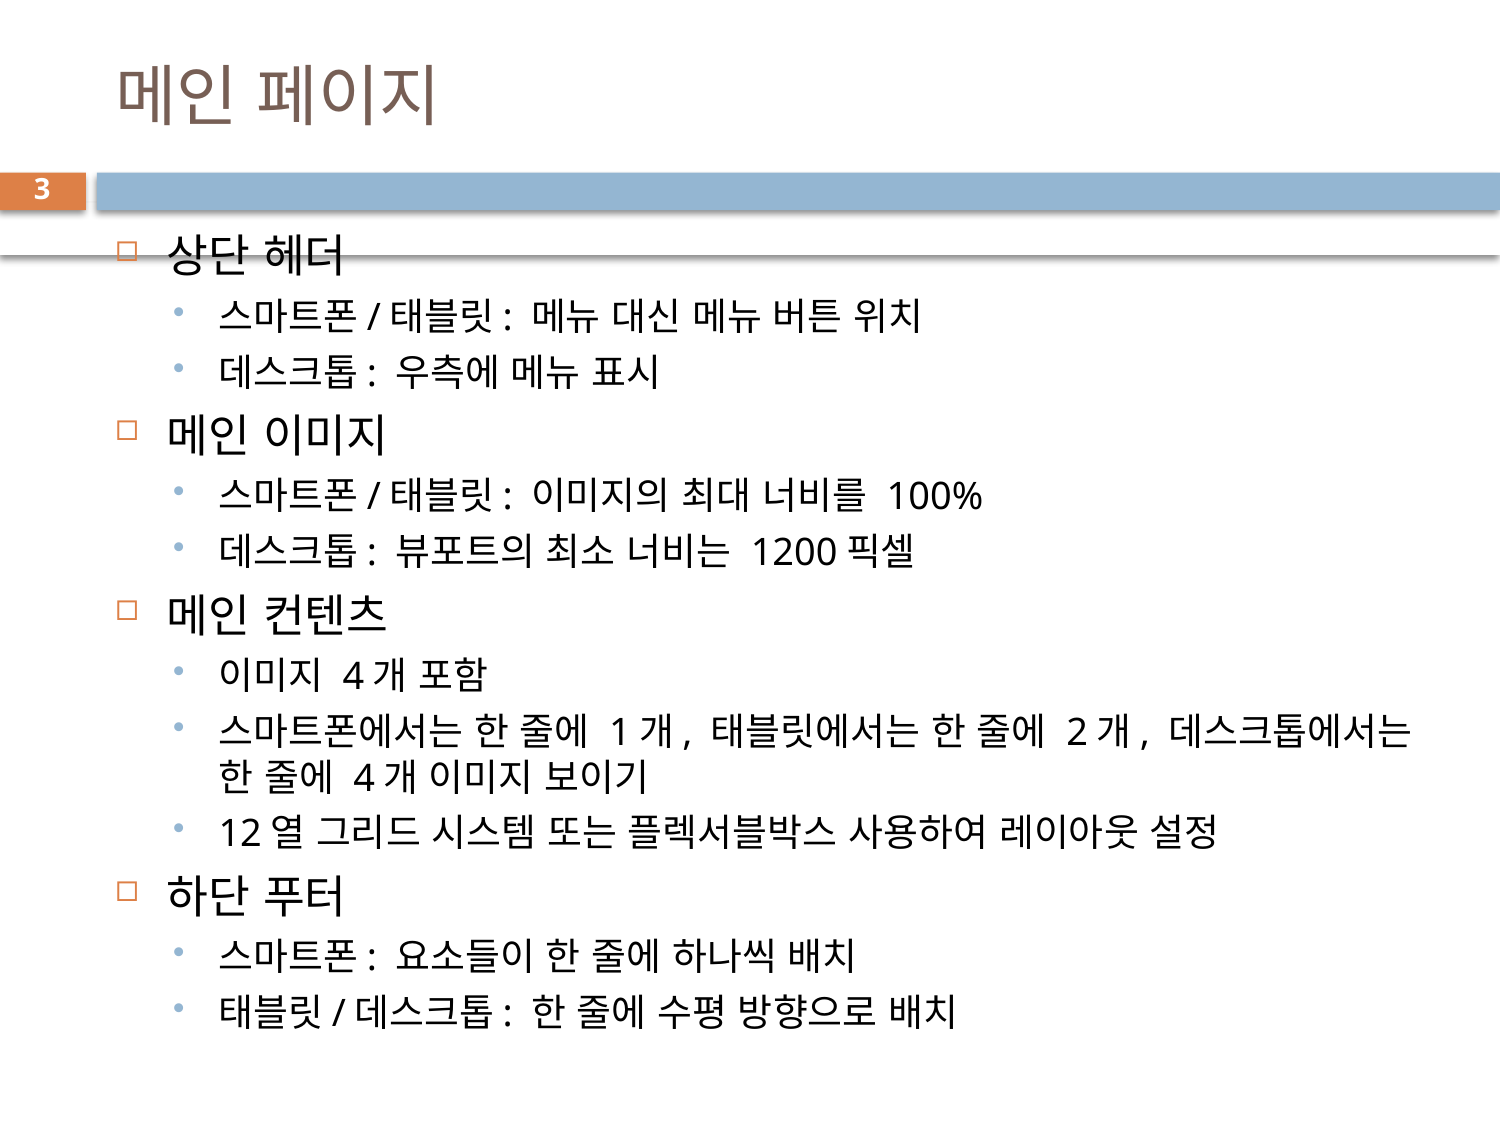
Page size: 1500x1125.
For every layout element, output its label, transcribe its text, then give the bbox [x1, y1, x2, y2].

list 상단 헤더 스마트폰/태블릿: 메뉴 대신 메뉴 버튼 위치 데스크톱: 우측에 메뉴 표시 메인 이미지 스마트폰/태블릿: 이미지의 최대 너비를 100% 데스크톱: 뷰포트의 최소 너비는 1200픽셀 메인 컨텐츠 이미지 4개 포함 스마트폰에서는 한 줄에 1개, 태블릿에서는 한 줄에 2개, 데스크톱에서는 한 줄에 4개 이미지 보이기 12열 그리드 시스템 또는 플렉서블박스 사용하여 레이아웃 설정 하단 푸터 스마트폰: 요소들이 한 줄에 하나씩 배치 태블릿/데스크톱: 한 줄에 수평 방향으로 배치 [100, 219, 1438, 1047]
slide_number 3 [0, 170, 87, 211]
title 메인 페이지 [100, 37, 1438, 149]
